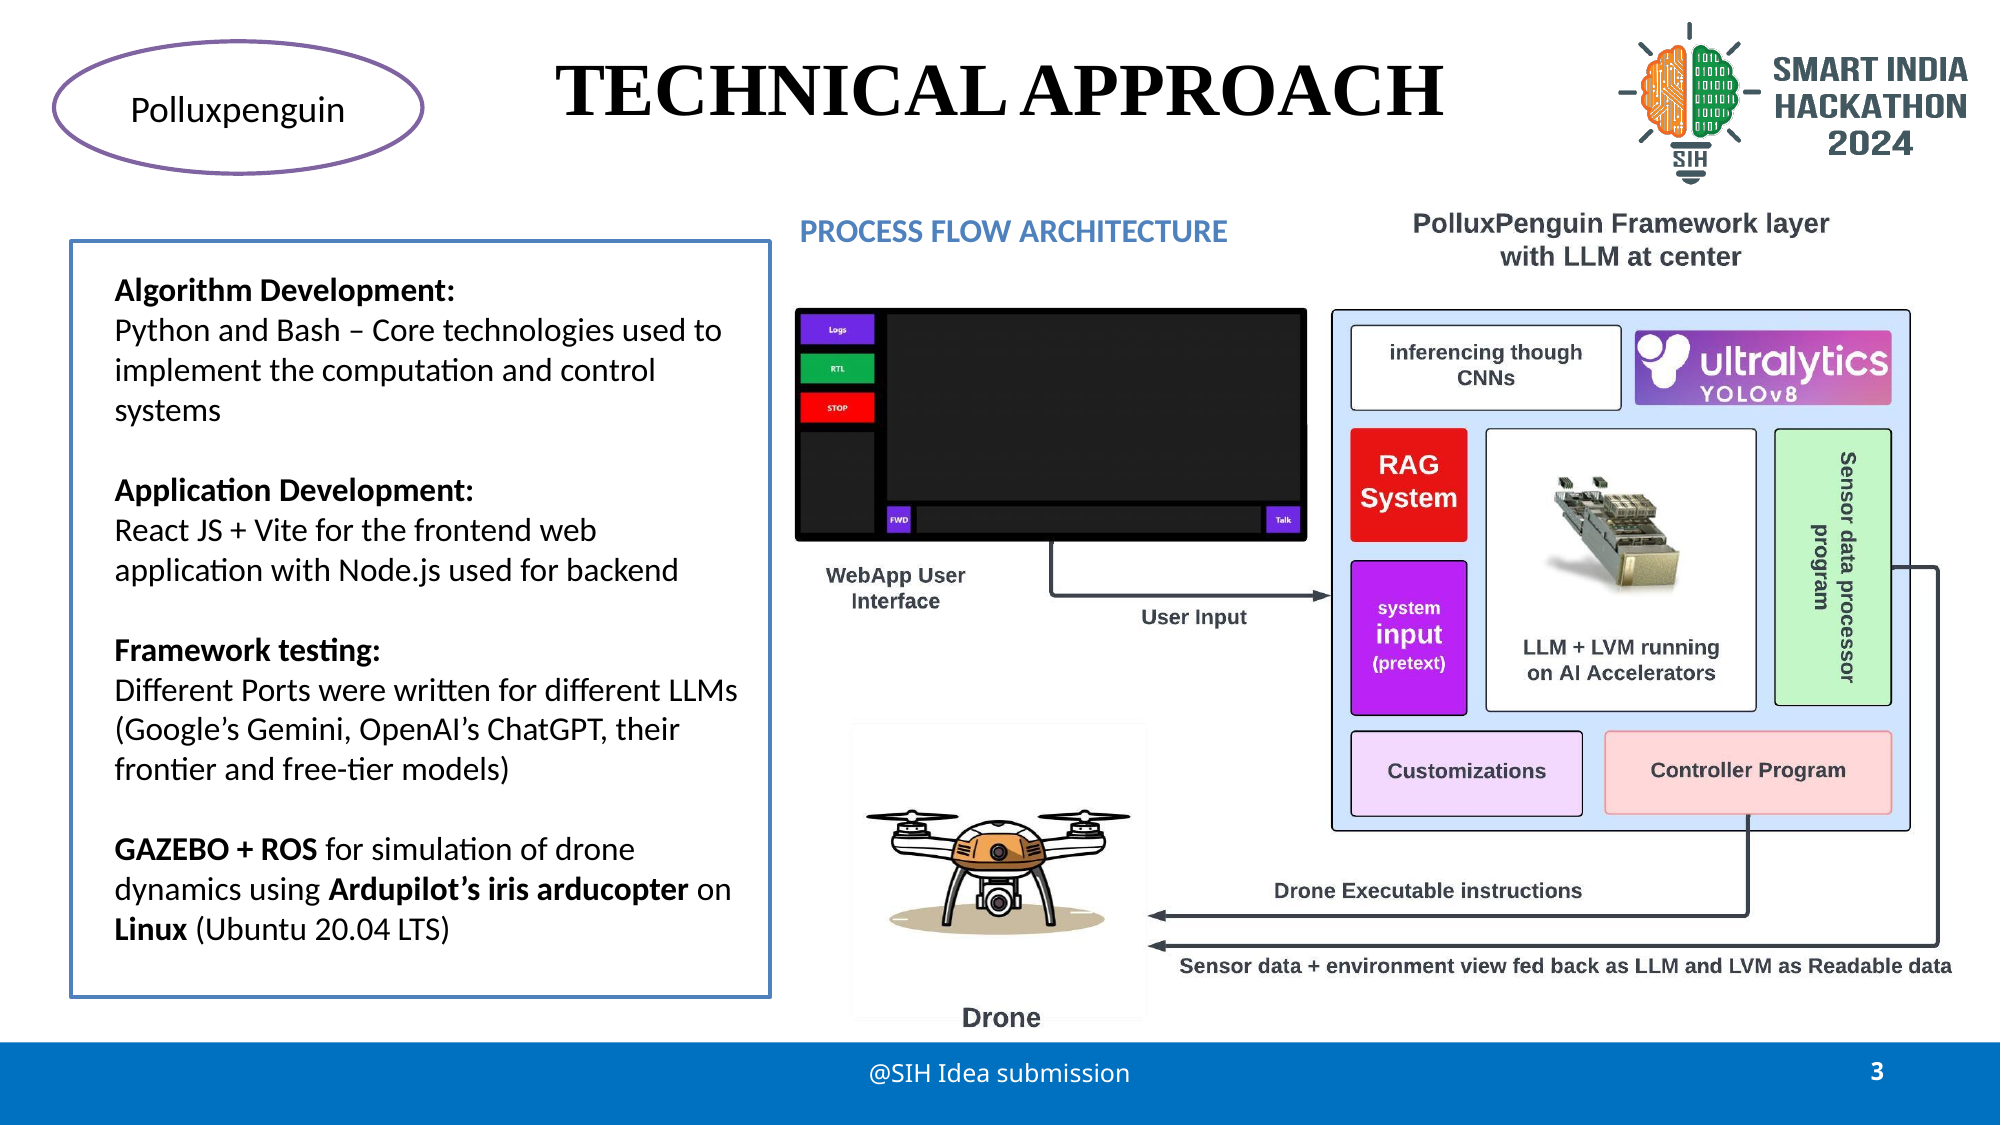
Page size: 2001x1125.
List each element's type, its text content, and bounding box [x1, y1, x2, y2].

title TECHNICAL APPROACH [99, 0, 1901, 180]
picture [1607, 13, 1977, 202]
text_box Polluxpenguin [51, 39, 425, 176]
text_box [0, 1042, 2000, 1125]
text_box [69, 239, 772, 999]
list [784, 200, 1965, 1036]
slide_number 3 [1433, 1043, 1900, 1103]
footer @SIH Idea submission [683, 1042, 1317, 1103]
